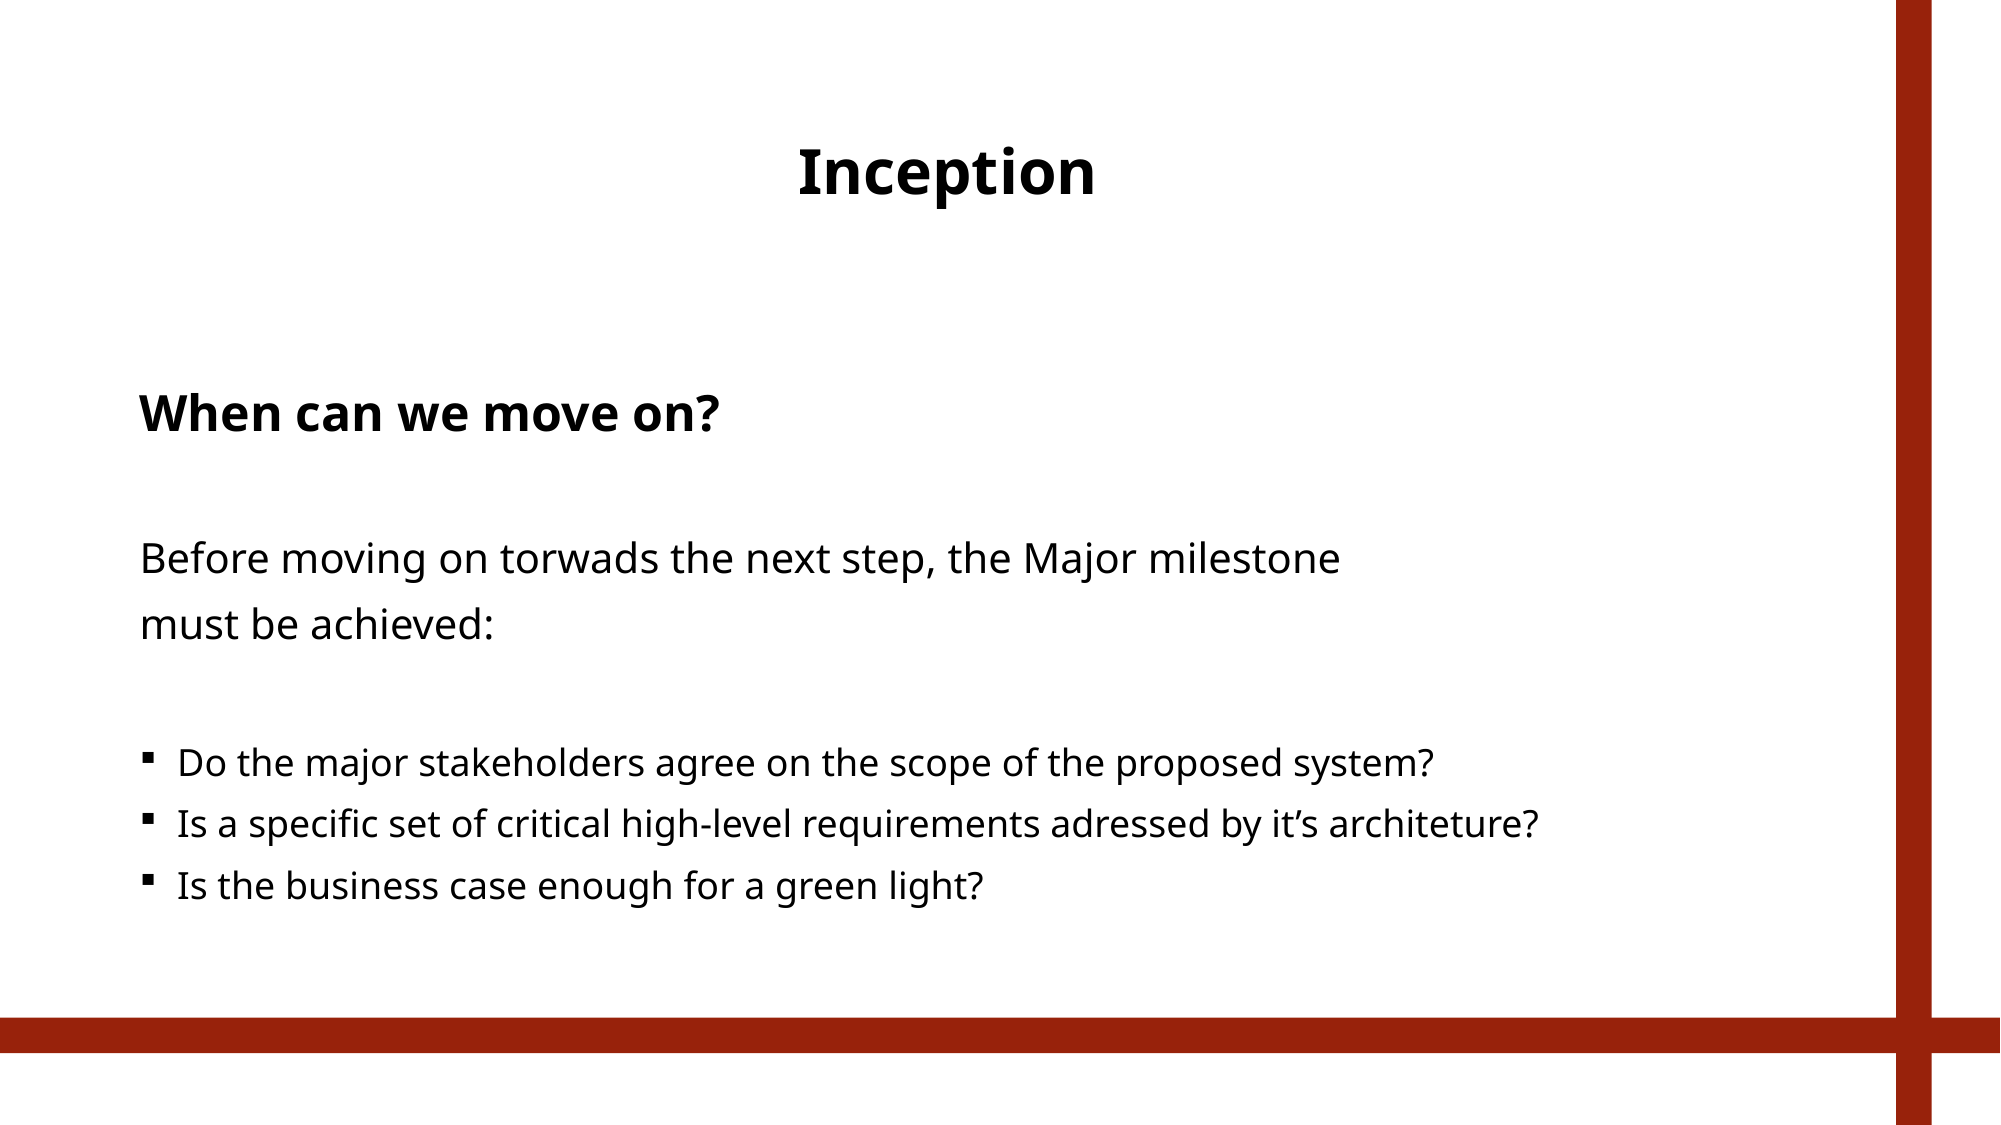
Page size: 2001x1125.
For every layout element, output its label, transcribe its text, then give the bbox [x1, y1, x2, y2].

text_box [1895, 0, 1933, 1017]
text_box [1895, 1054, 1933, 1125]
title Inception [0, 59, 1897, 290]
text_box [0, 1017, 2000, 1054]
text_box When can we move on? Before moving on torwads the next step, the Major milestone must be achieved: Do the major stakeholders agree on the scope of the proposed system? Is a specific set of critical high-level requirements adressed by it’s architeture? Is the business case enough for a green light? [124, 277, 1897, 1018]
